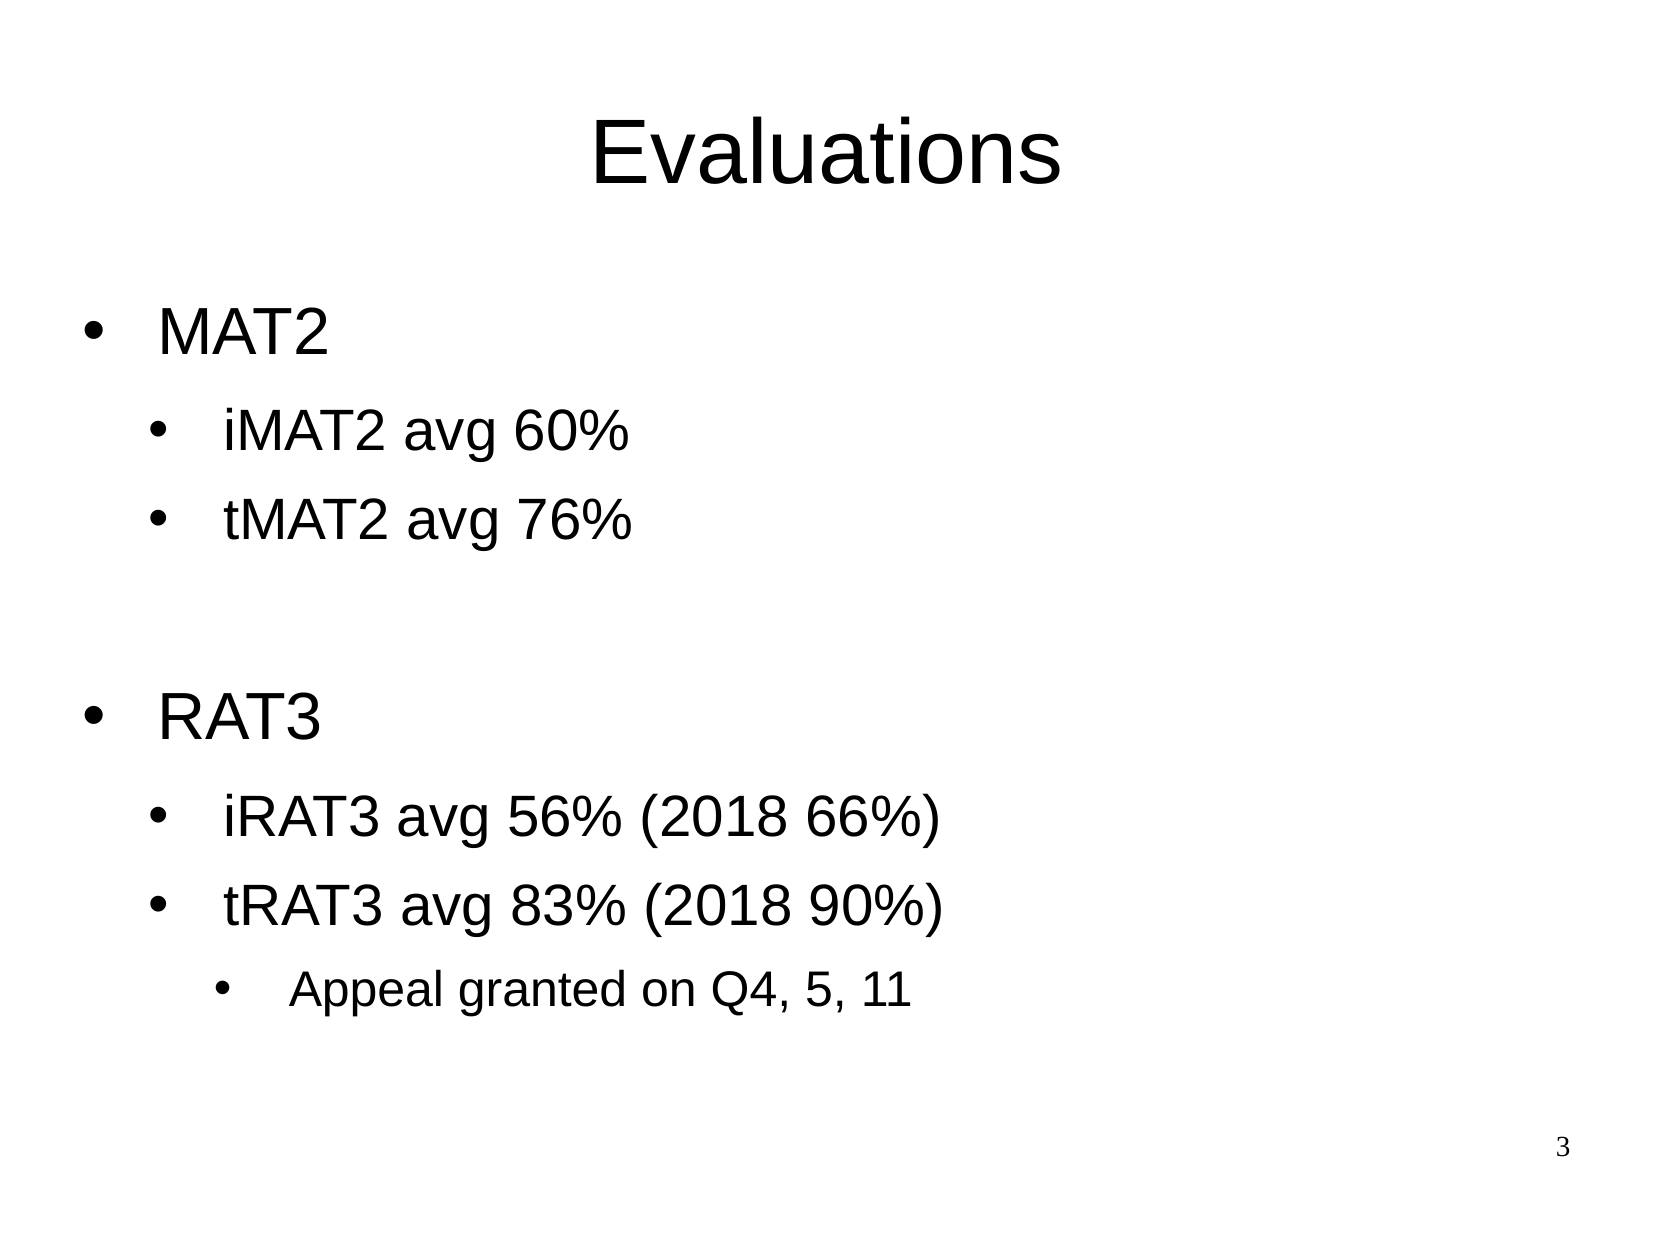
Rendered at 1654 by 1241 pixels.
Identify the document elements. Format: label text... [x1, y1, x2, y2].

title Evaluations [82, 49, 1571, 257]
slide_number 3 [1185, 1129, 1571, 1215]
list MAT2 iMAT2 avg 60% tMAT2 avg 76% RAT3 iRAT3 avg 56% (2018 66%) tRAT3 avg 83% (2018 90%) Appeal granted on Q4, 5, 11 [82, 290, 1571, 1109]
